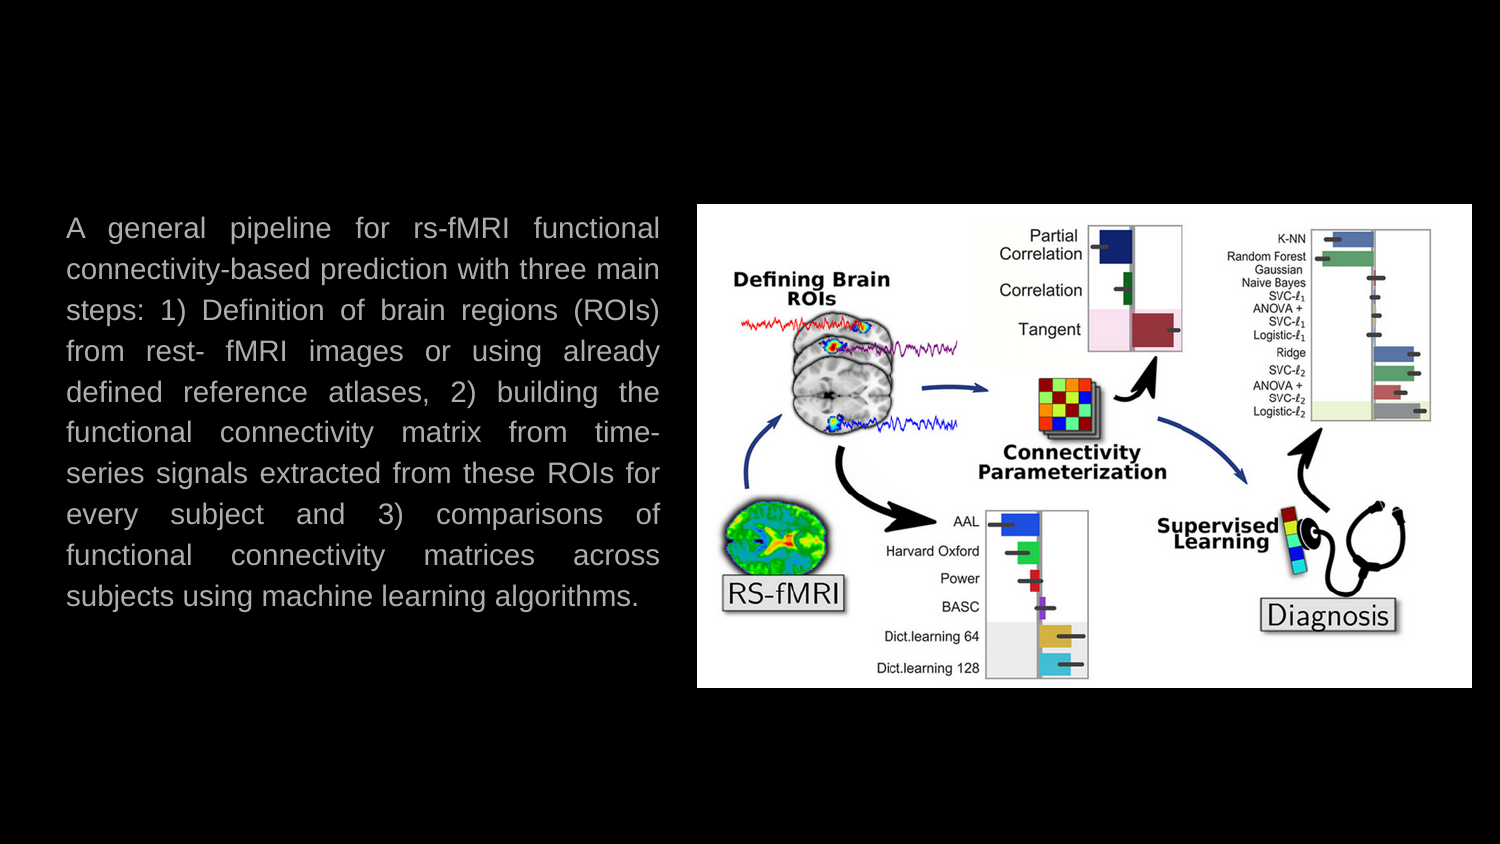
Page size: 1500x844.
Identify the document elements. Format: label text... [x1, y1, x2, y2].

picture [696, 203, 1472, 688]
list A general pipeline for rs-fMRI functional connectivity-based prediction with three main steps: 1) Definition of brain regions (ROIs) from rest- fMRI images or using already defined reference atlases, 2) building the functional connectivity matrix from time-series signals extracted from these ROIs for every subject and 3) comparisons of functional connectivity matrices across subjects using machine learning algorithms. [51, 189, 676, 648]
